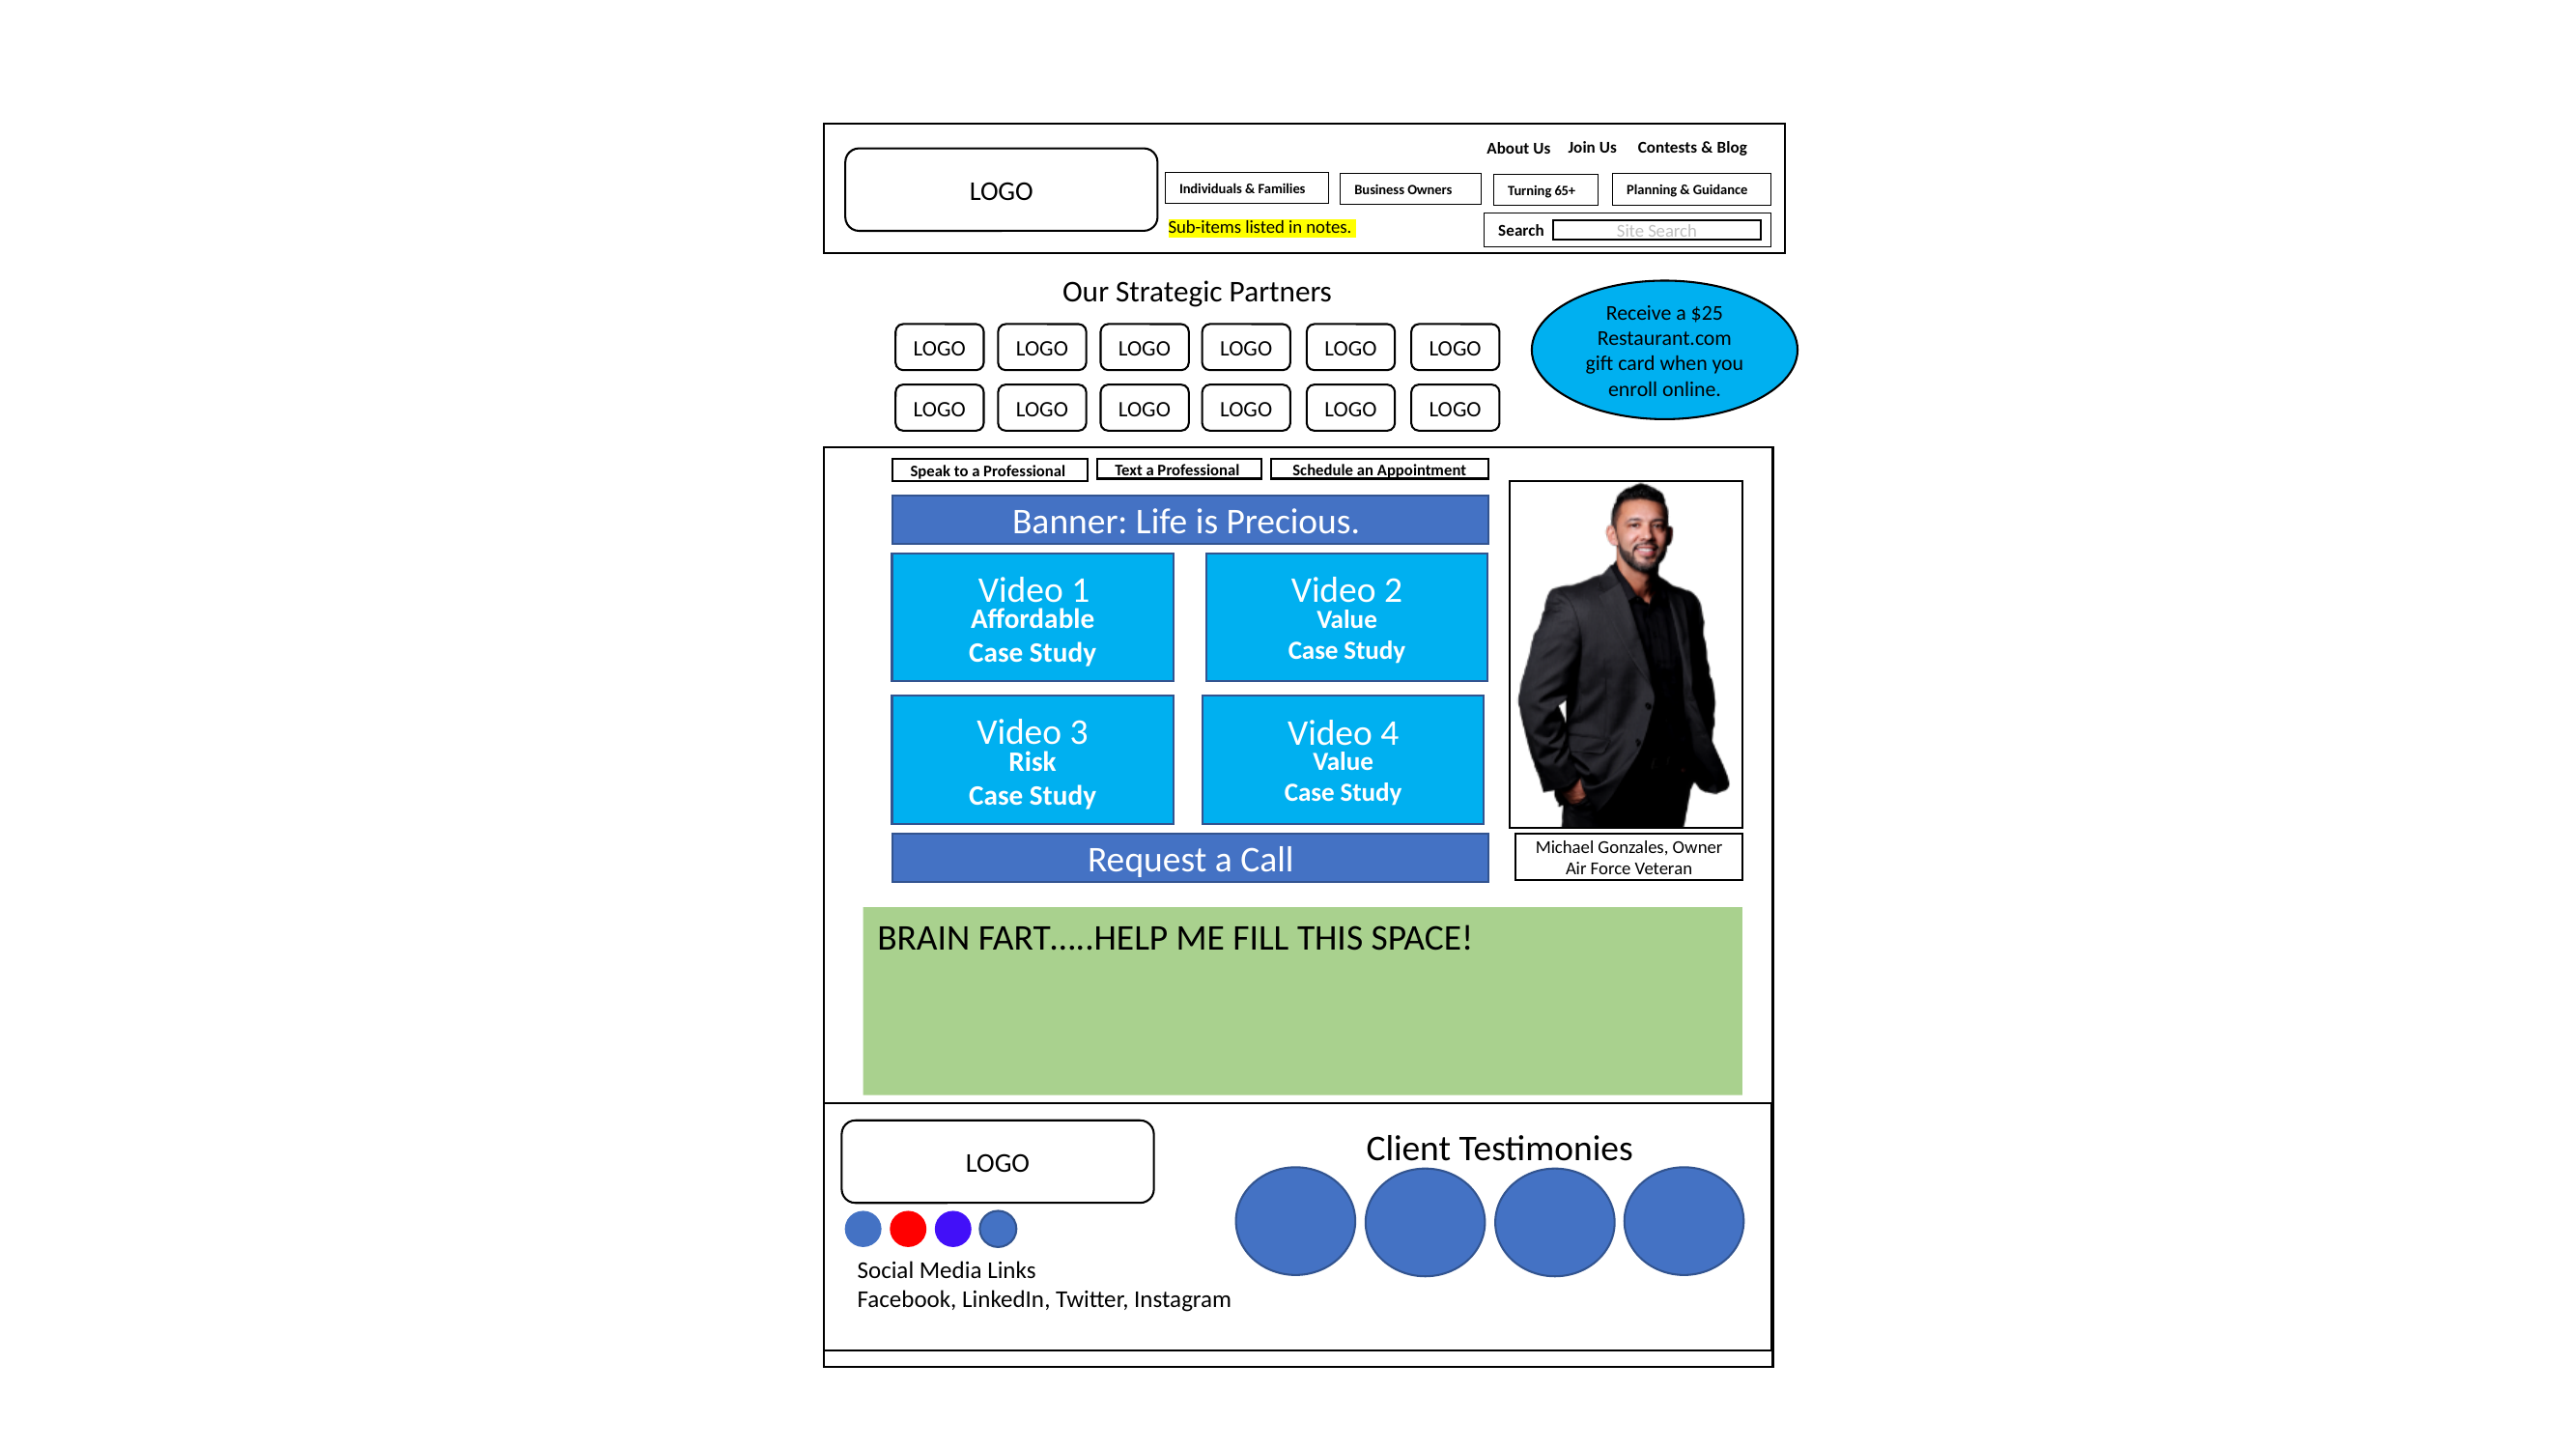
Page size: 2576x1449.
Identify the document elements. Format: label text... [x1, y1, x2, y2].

text_box Site Search [1552, 219, 1762, 241]
text_box Business Owners [1340, 173, 1482, 205]
text_box Request a Call [892, 833, 1489, 883]
text_box [823, 446, 1774, 1368]
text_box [844, 1210, 1017, 1247]
text_box Schedule an Appointment [1270, 458, 1489, 480]
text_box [1235, 1167, 1744, 1277]
text_box Individuals & Families [1165, 172, 1329, 204]
text_box [823, 1102, 1772, 1351]
text_box Michael Gonzales, Owner Air Force Veteran [1514, 833, 1743, 881]
text_box Speak to a Professional [892, 458, 1089, 482]
text_box BRAIN FART…..HELP ME FILL THIS SPACE! [863, 907, 1742, 1095]
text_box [892, 553, 1488, 824]
text_box Social Media Links Facebook, LinkedIn, Twitter, Instagram [842, 1246, 1516, 1320]
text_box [895, 324, 1500, 431]
text_box [1509, 480, 1743, 829]
text_box Planning & Guidance [1612, 173, 1771, 206]
text_box Turning 65+ [1493, 174, 1599, 206]
text_box Search [1484, 213, 1771, 247]
text_box Text a Professional [1096, 458, 1262, 480]
text_box LOGO [840, 1119, 1155, 1205]
text_box Sub-items listed in notes. [1153, 208, 1400, 244]
text_box Receive a $25 Restaurant.com gift card when you enroll online. [1530, 279, 1799, 420]
text_box Our Strategic Partners [1006, 263, 1388, 317]
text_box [1472, 129, 1772, 166]
text_box [823, 123, 1786, 254]
text_box Banner: Life is Precious. [892, 495, 1489, 545]
